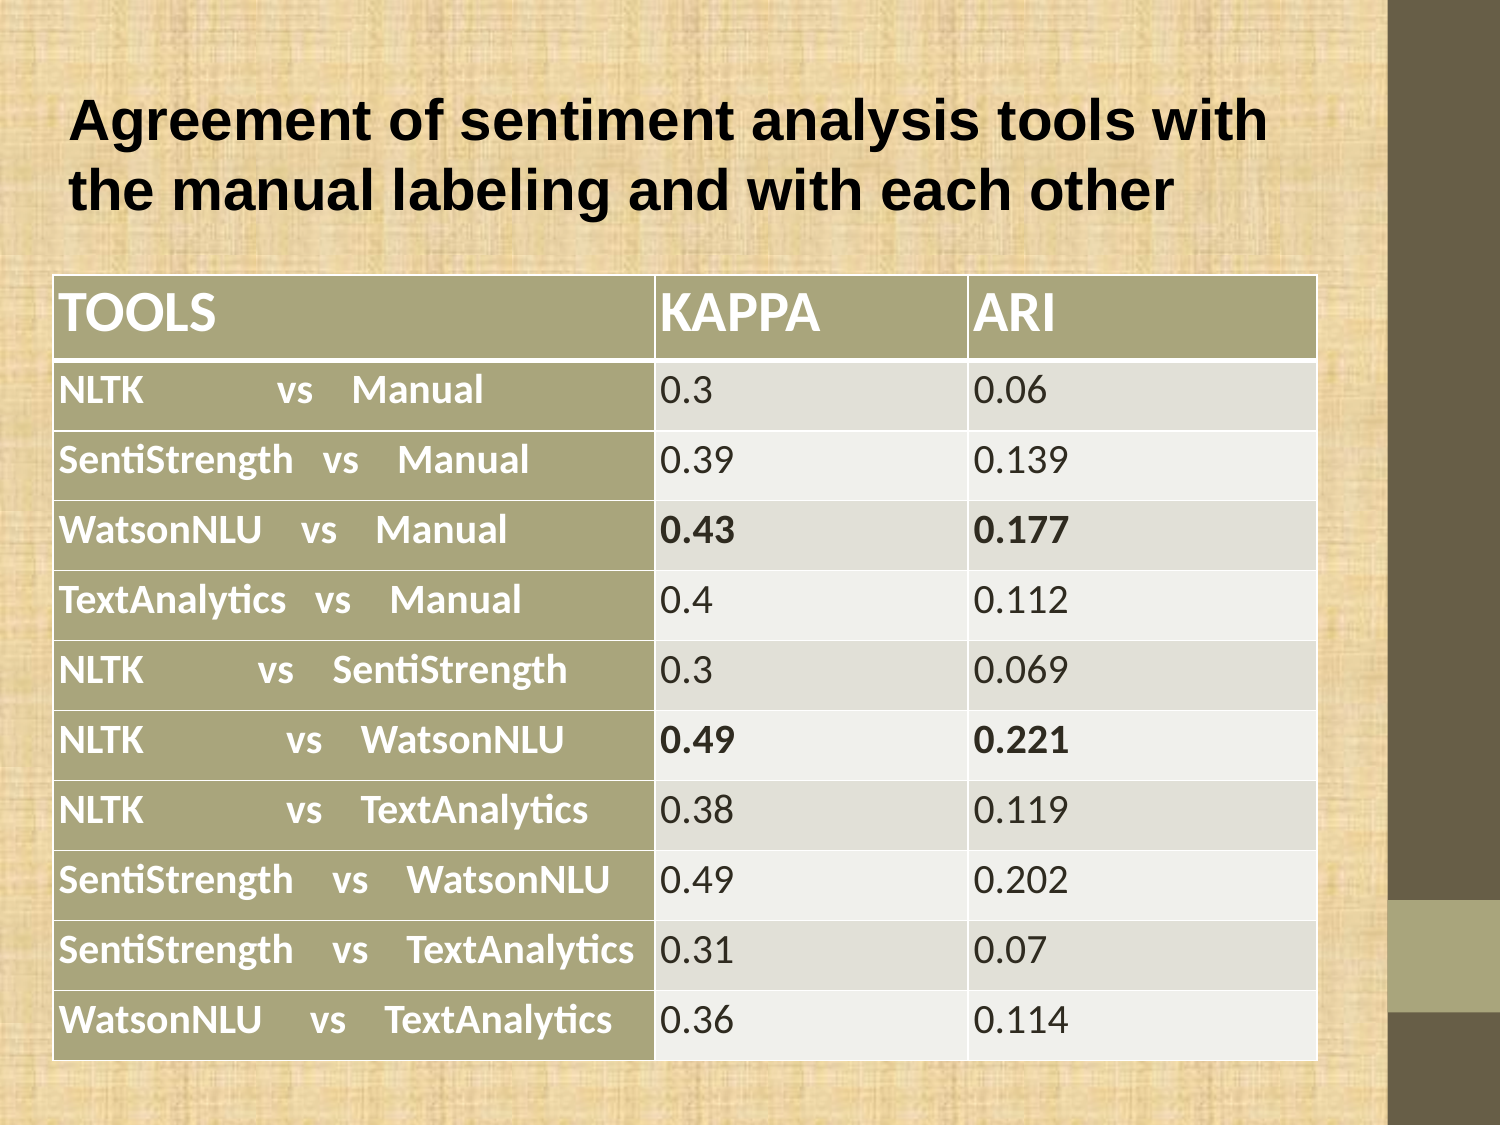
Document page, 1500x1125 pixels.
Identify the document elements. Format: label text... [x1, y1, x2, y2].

table_cell NLTK​ ​ vs​ ​ Manual [54, 363, 654, 430]
table_cell 0.3 [656, 363, 967, 430]
table_cell WatsonNLU​ ​ vs​ ​ Manual [54, 501, 654, 570]
table_cell 0.36 [656, 991, 967, 1060]
table_cell 0.139 [969, 432, 1316, 500]
table_cell 0.4 [656, 571, 967, 640]
table_cell 0.177 [969, 501, 1316, 570]
table_cell 0.39 [656, 432, 967, 500]
table_cell 0.49 [656, 711, 967, 780]
table_cell NLTK vs TextAnalytics [54, 781, 654, 850]
table_cell 0.119 [969, 781, 1316, 850]
table_cell TextAnalytics vs Manual [54, 571, 654, 640]
table_cell 0.202 [969, 851, 1316, 920]
table_cell SentiStrength vs WatsonNLU [54, 851, 654, 920]
table_cell NLTK​ ​ vs​ ​ SentiStrength [54, 641, 654, 710]
table_cell 0.06 [969, 363, 1316, 430]
table_cell 0.3 [656, 641, 967, 710]
table_cell SentiStrength vs TextAnalytics [54, 921, 654, 990]
table_cell 0.43 [656, 501, 967, 570]
table_cell 0.112 [969, 571, 1316, 640]
text_box Agreement of sentiment analysis tools with the manual labeling and with each other [53, 74, 1388, 275]
table_cell 0.49 [656, 851, 967, 920]
table_cell 0.07 [969, 921, 1316, 990]
table_header KAPPA [656, 276, 967, 358]
table_cell 0.31 [656, 921, 967, 990]
table_cell NLTK vs WatsonNLU [54, 711, 654, 780]
table_cell SentiStrength​ ​ vs​ ​ Manual [54, 432, 654, 500]
table_cell 0.221 [969, 711, 1316, 780]
table_header TOOLS [54, 276, 654, 358]
table_cell 0.38 [656, 781, 967, 850]
table_cell WatsonNLU vs TextAnalytics [54, 991, 654, 1060]
table_cell 0.069 [969, 641, 1316, 710]
table_header ARI [969, 276, 1316, 358]
table_cell 0.114 [969, 991, 1316, 1060]
